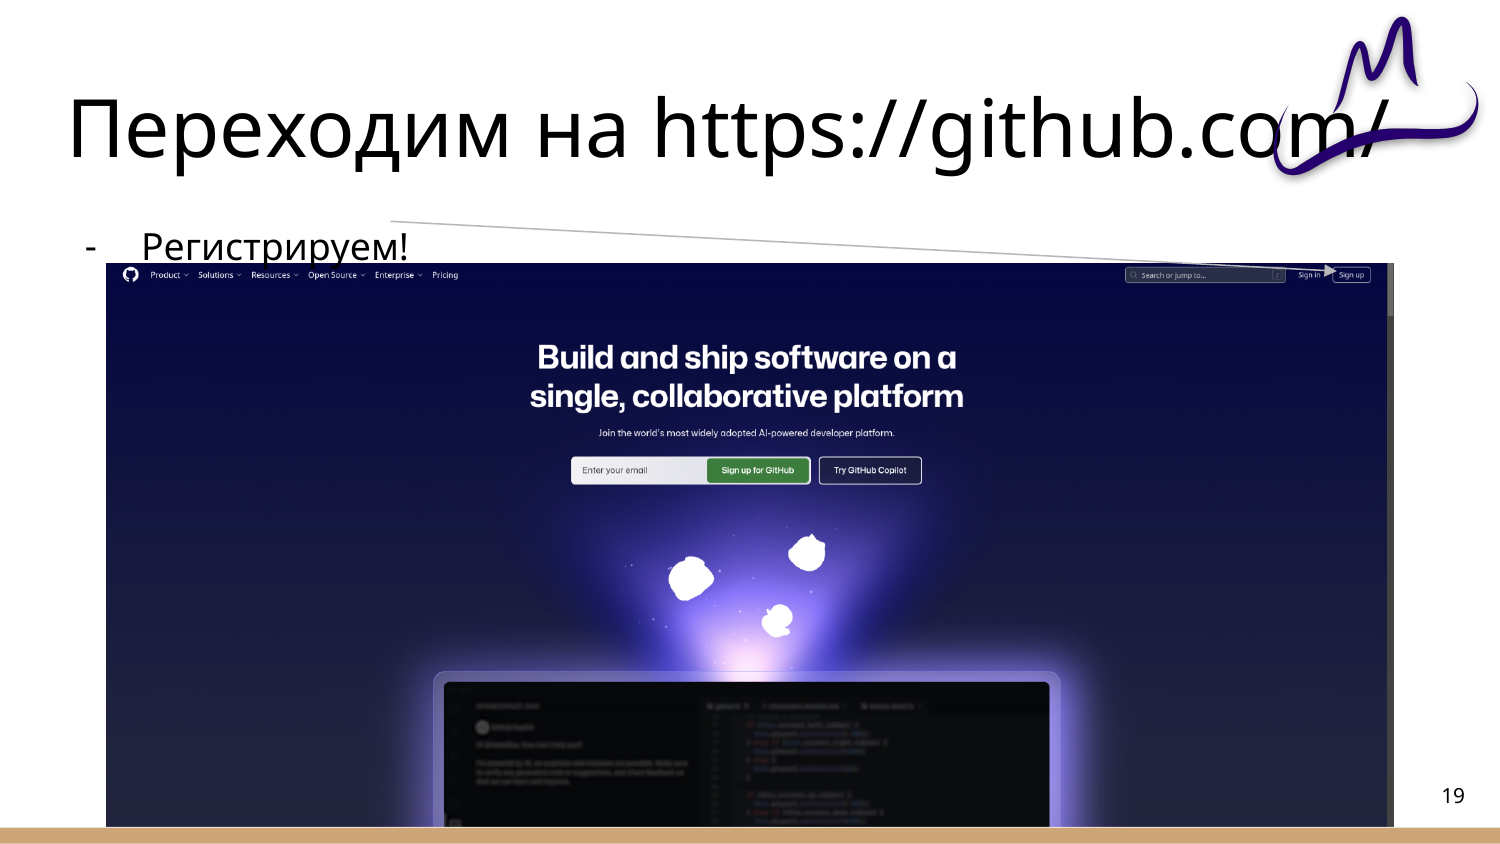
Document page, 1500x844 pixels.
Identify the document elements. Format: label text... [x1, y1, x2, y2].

list Регистрируем! [51, 200, 508, 313]
picture [1253, 0, 1500, 190]
picture [106, 263, 1394, 828]
title Переходим на https://github.com/ [51, 51, 1246, 189]
slide_number ‹#› [1396, 764, 1480, 830]
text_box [390, 221, 1338, 272]
